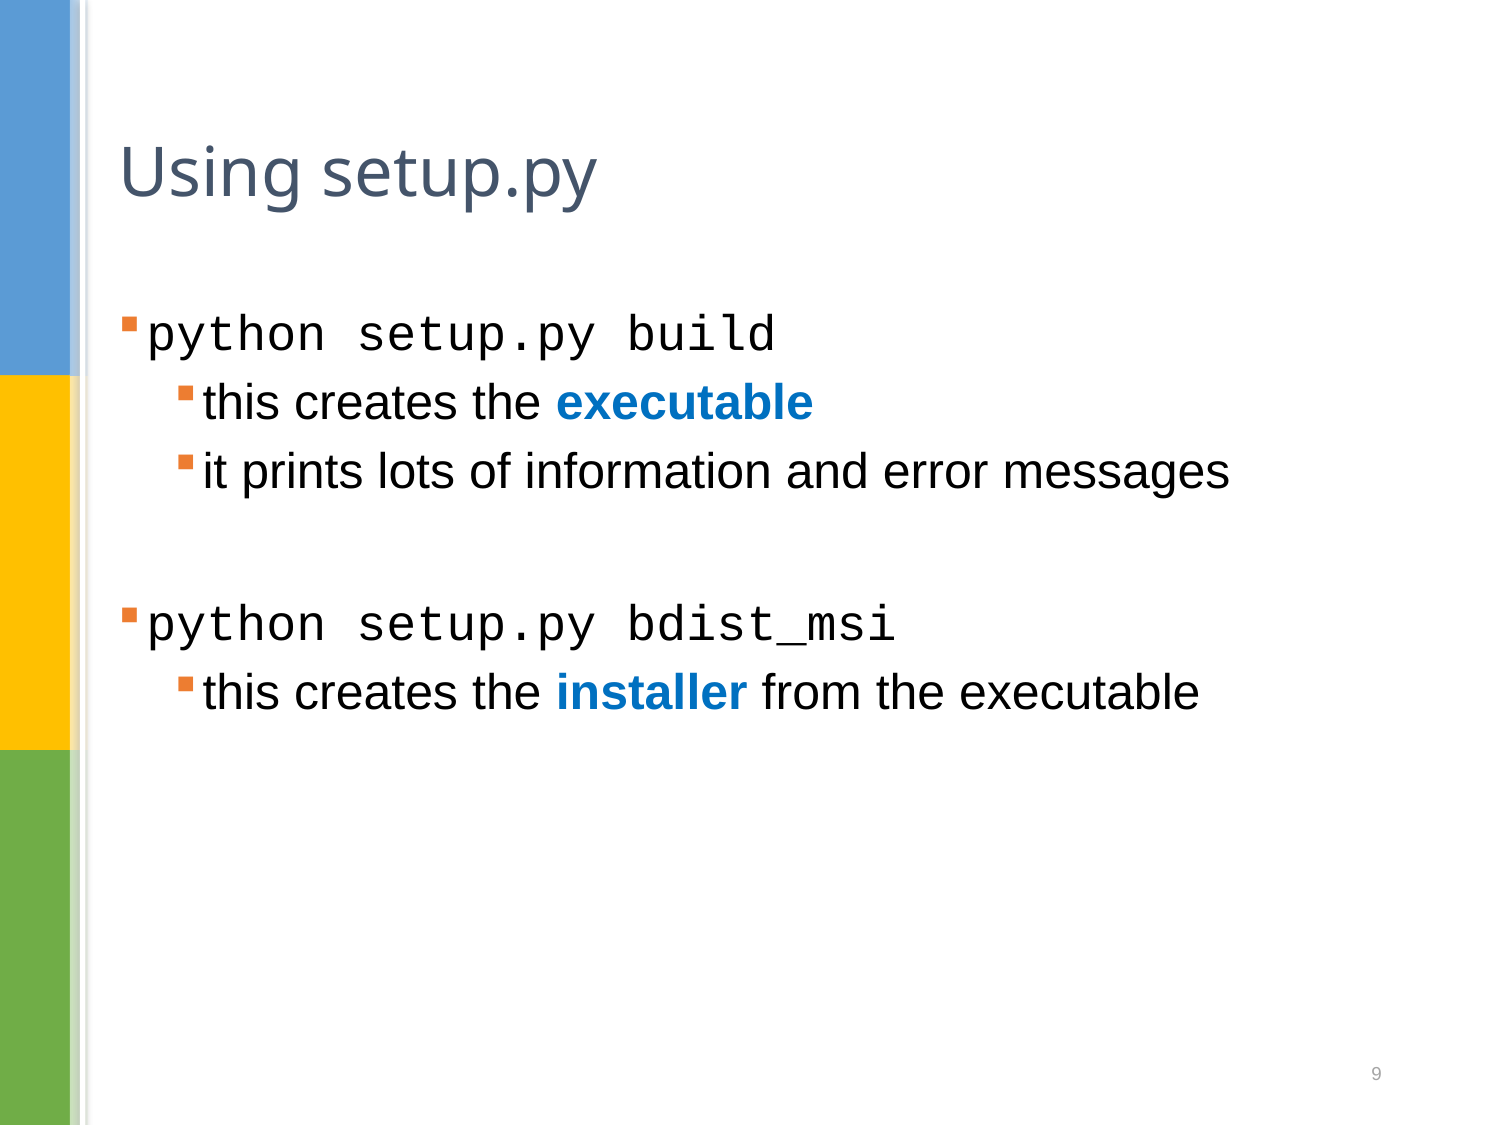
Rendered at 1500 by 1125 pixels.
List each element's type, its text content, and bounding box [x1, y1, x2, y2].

list python setup.py build this creates the executable it prints lots of information and error messages python setup.py bdist_msi this creates the installer from the executable [103, 299, 1397, 1014]
title Using setup.py [103, 59, 1397, 278]
slide_number 9 [993, 1042, 1397, 1103]
